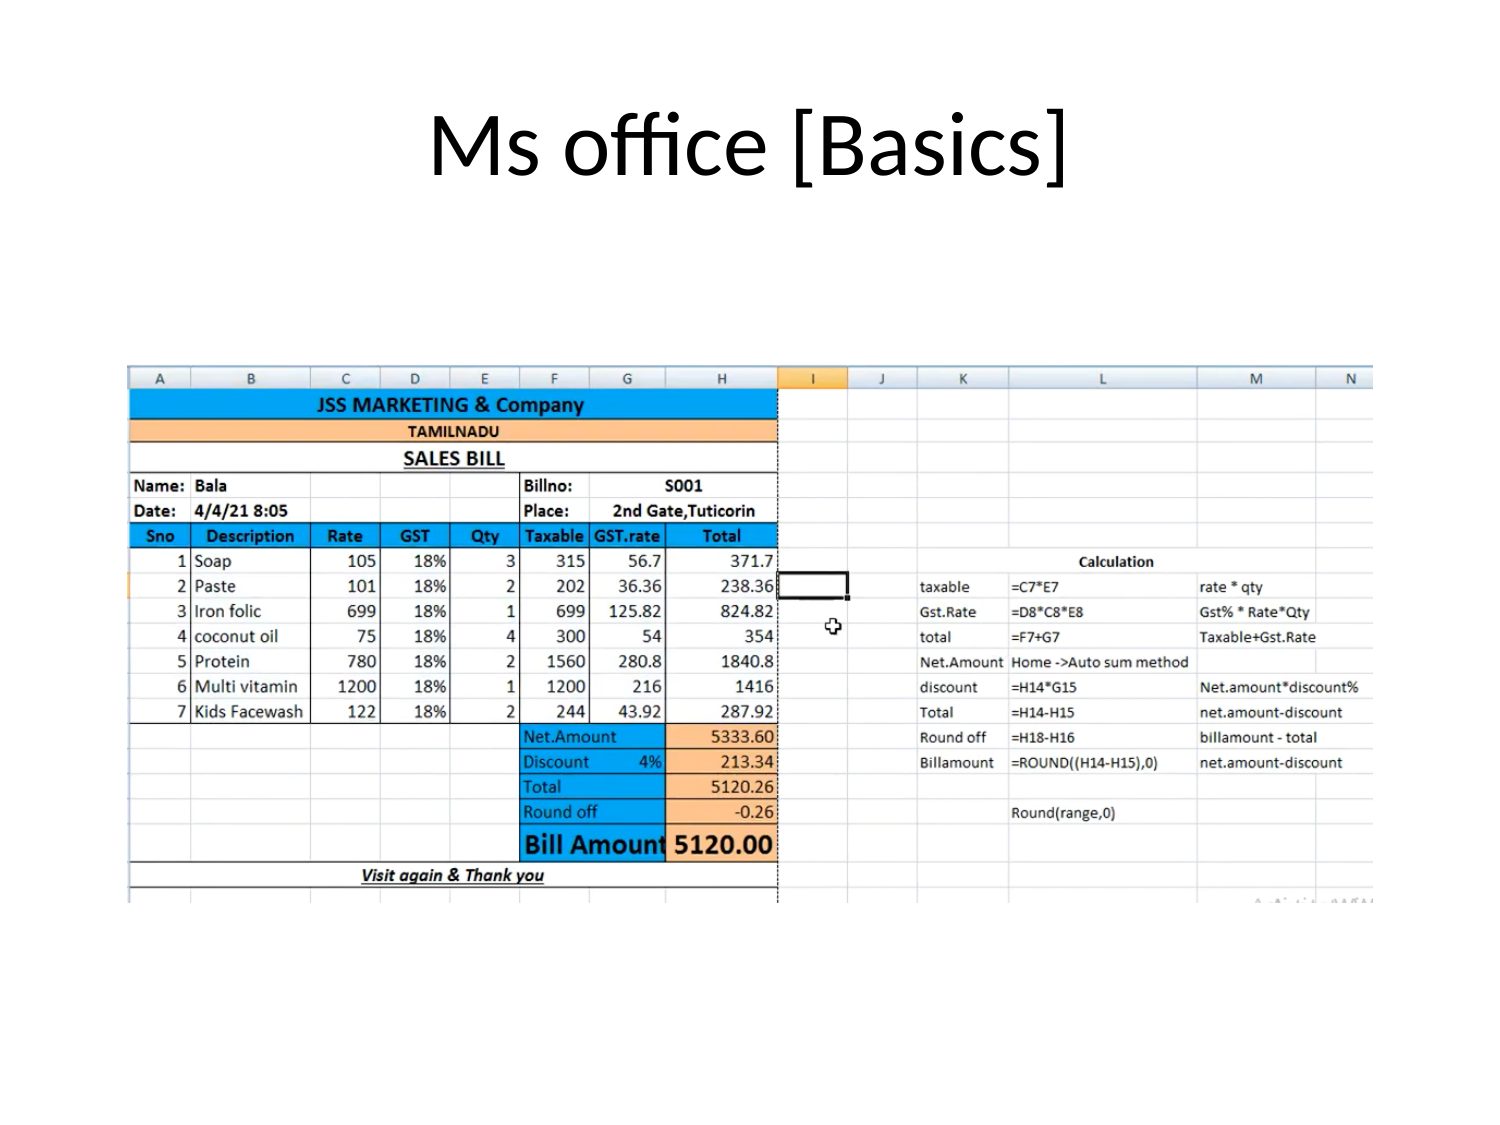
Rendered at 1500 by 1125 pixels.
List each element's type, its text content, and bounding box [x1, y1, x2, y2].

title Ms office [Basics] [75, 45, 1425, 233]
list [127, 364, 1373, 903]
